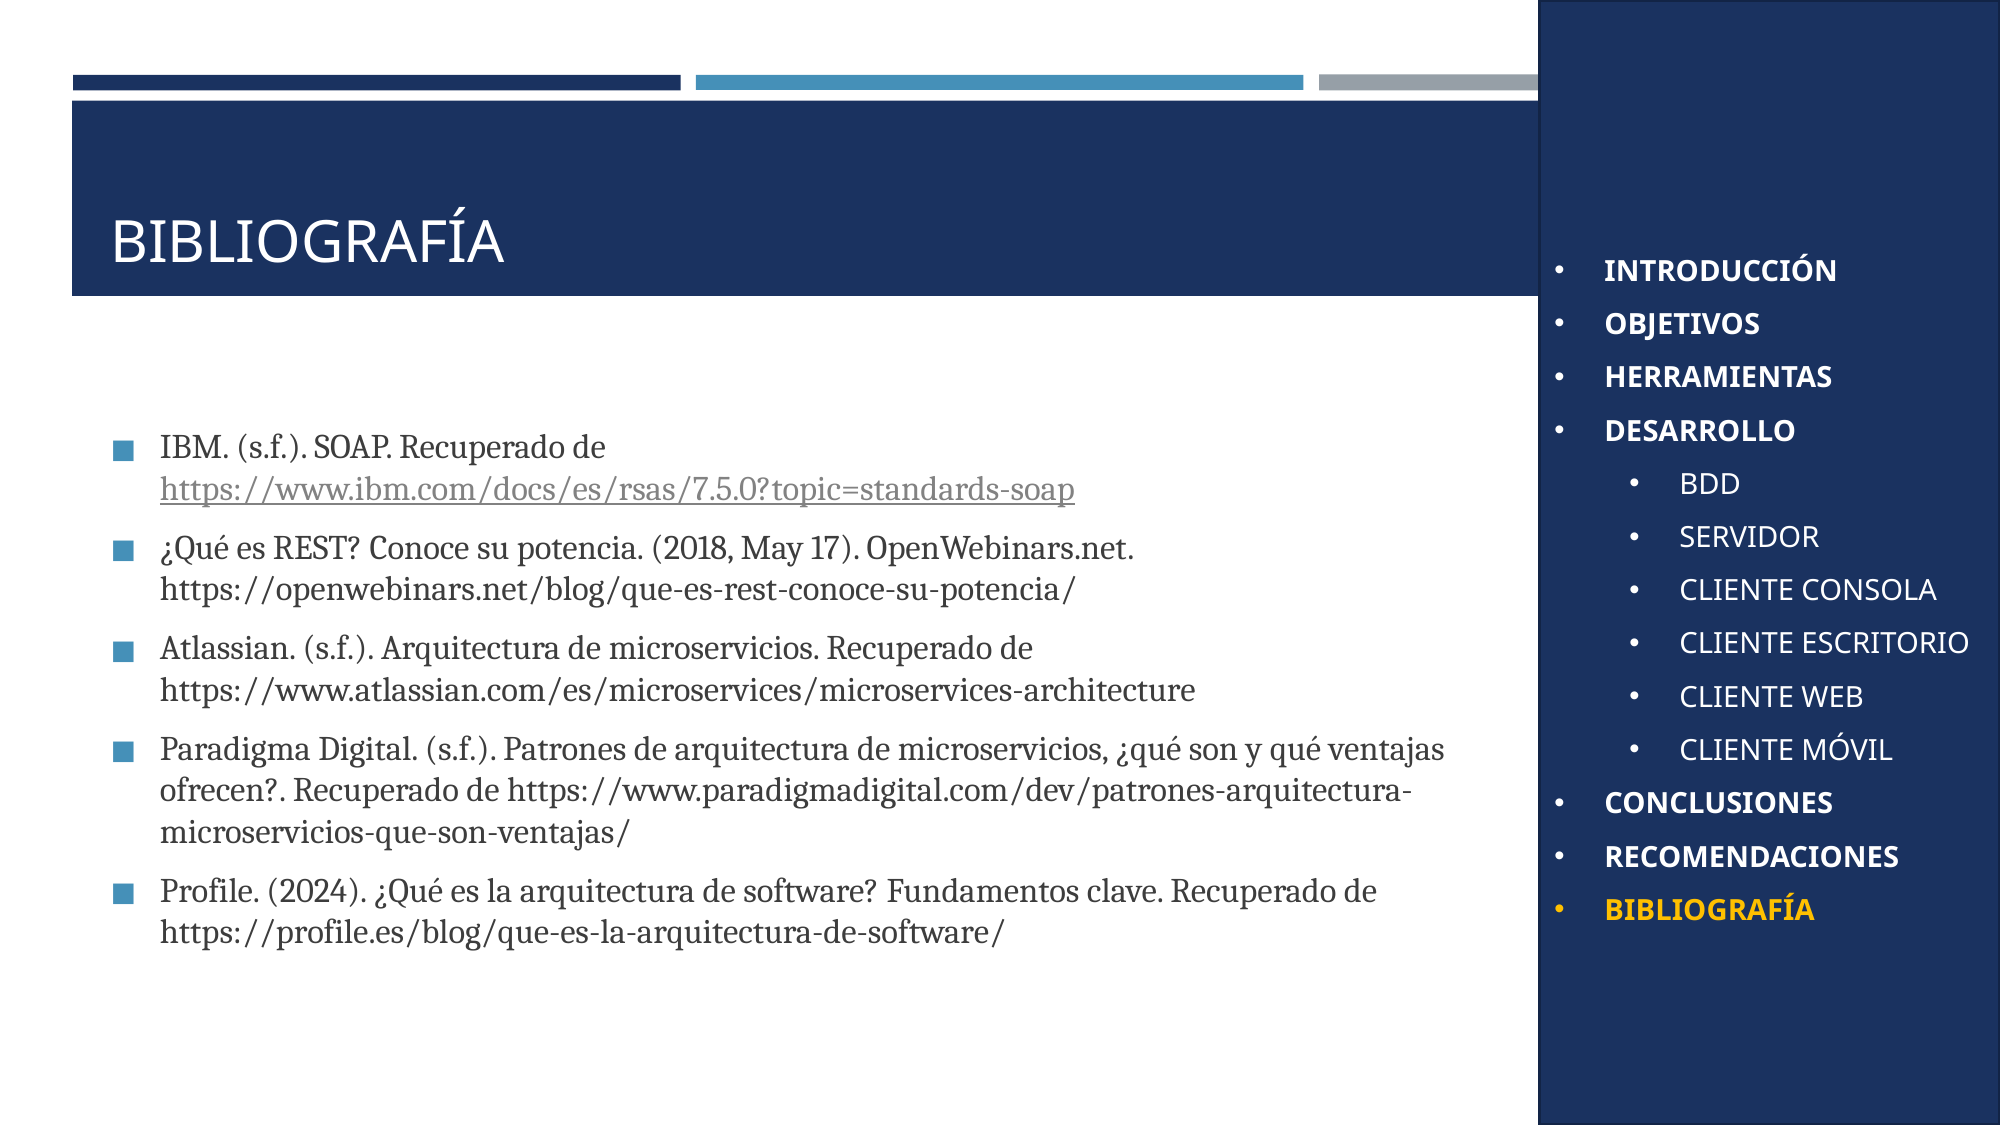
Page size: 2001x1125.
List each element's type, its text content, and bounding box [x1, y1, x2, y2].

list IBM. (s.f.). SOAP. Recuperado de https://www.ibm.com/docs/es/rsas/7.5.0?topic=standards-soap ¿Qué es REST? Conoce su potencia. (2018, May 17). OpenWebinars.net. https://openwebinars.net/blog/que-es-rest-conoce-su-potencia/ Atlassian. (s.f.). Arquitectura de microservicios. Recuperado de https://www.atlassian.com/es/microservices/microservices-architecture Paradigma Digital. (s.f.). Patrones de arquitectura de microservicios, ¿qué son y qué ventajas ofrecen?. Recuperado de https://www.paradigmadigital.com/dev/patrones-arquitectura-microservicios-que-son-ventajas/ Profile. (2024). ¿Qué es la arquitectura de software? Fundamentos clave. Recuperado de https://profile.es/blog/que-es-la-arquitectura-de-software/ [95, 357, 1502, 962]
text_box INTRODUCCIÓN OBJETIVOS HERRAMIENTAS DESARROLLO BDD SERVIDOR CLIENTE CONSOLA CLIENTE ESCRITORIO CLIENTE WEB CLIENTE MÓVIL CONCLUSIONES RECOMENDACIONES BIBLIOGRAFÍA [1539, 0, 2000, 1125]
title BIBLIOGRAFÍA [95, 115, 1539, 282]
